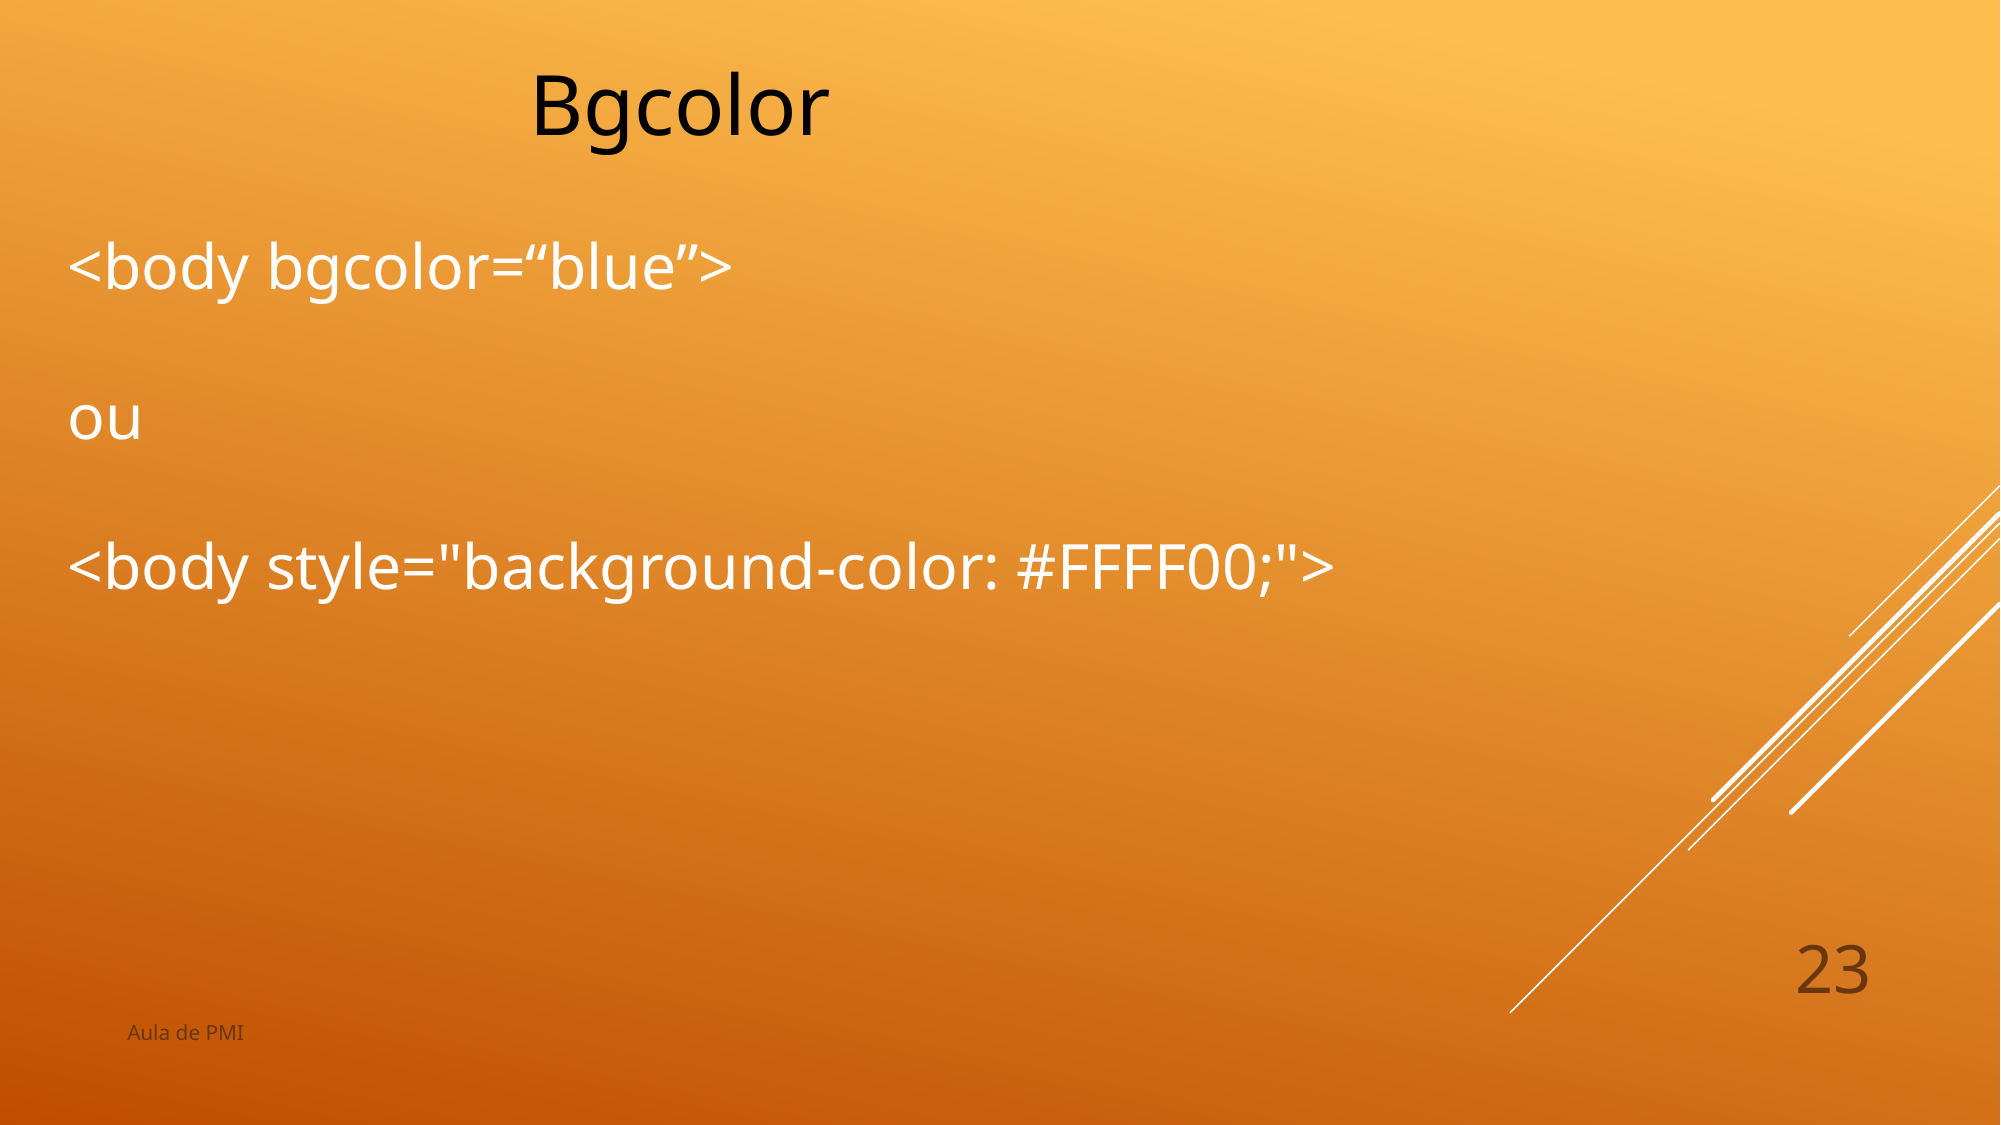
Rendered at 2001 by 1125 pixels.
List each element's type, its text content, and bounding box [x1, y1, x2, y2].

slide_number 23 [1700, 915, 1888, 1025]
text_box <body bgcolor=“blue”> ou <body style="background-color: #FFFF00;"> [52, 219, 1978, 730]
text_box Bgcolor [514, 44, 2000, 160]
footer Aula de PMI [112, 1012, 1350, 1073]
